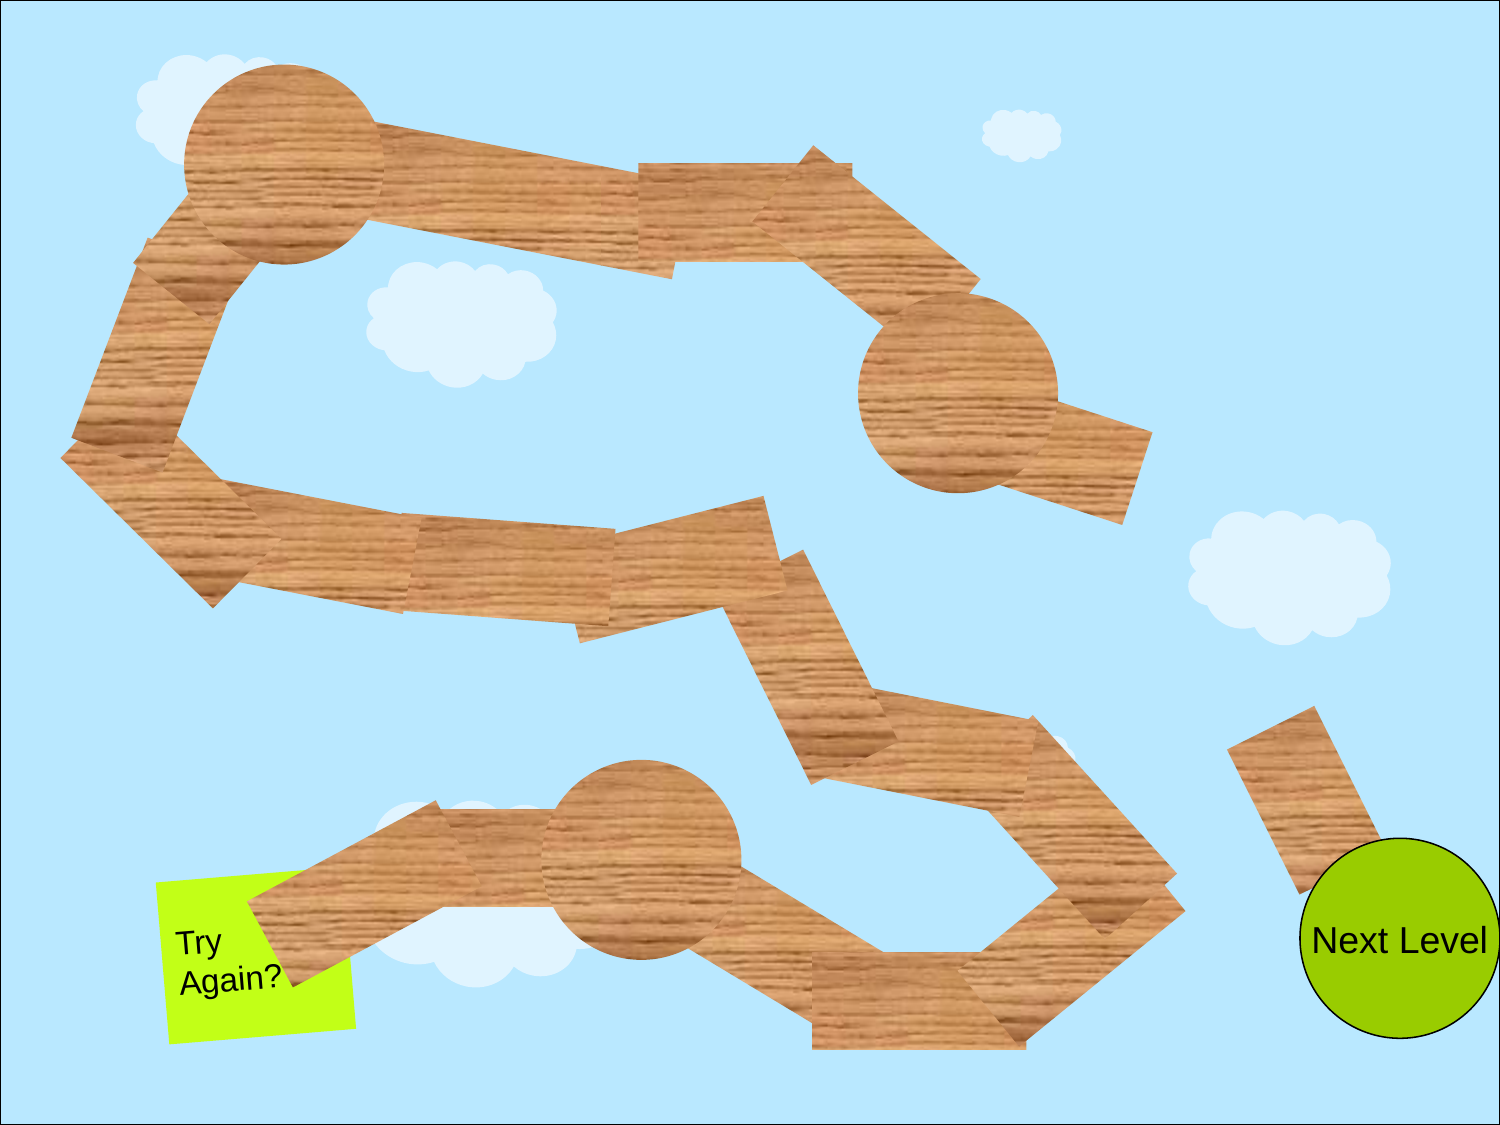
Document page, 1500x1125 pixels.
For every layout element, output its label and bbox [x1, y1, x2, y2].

text_box [0, 0, 1500, 1125]
